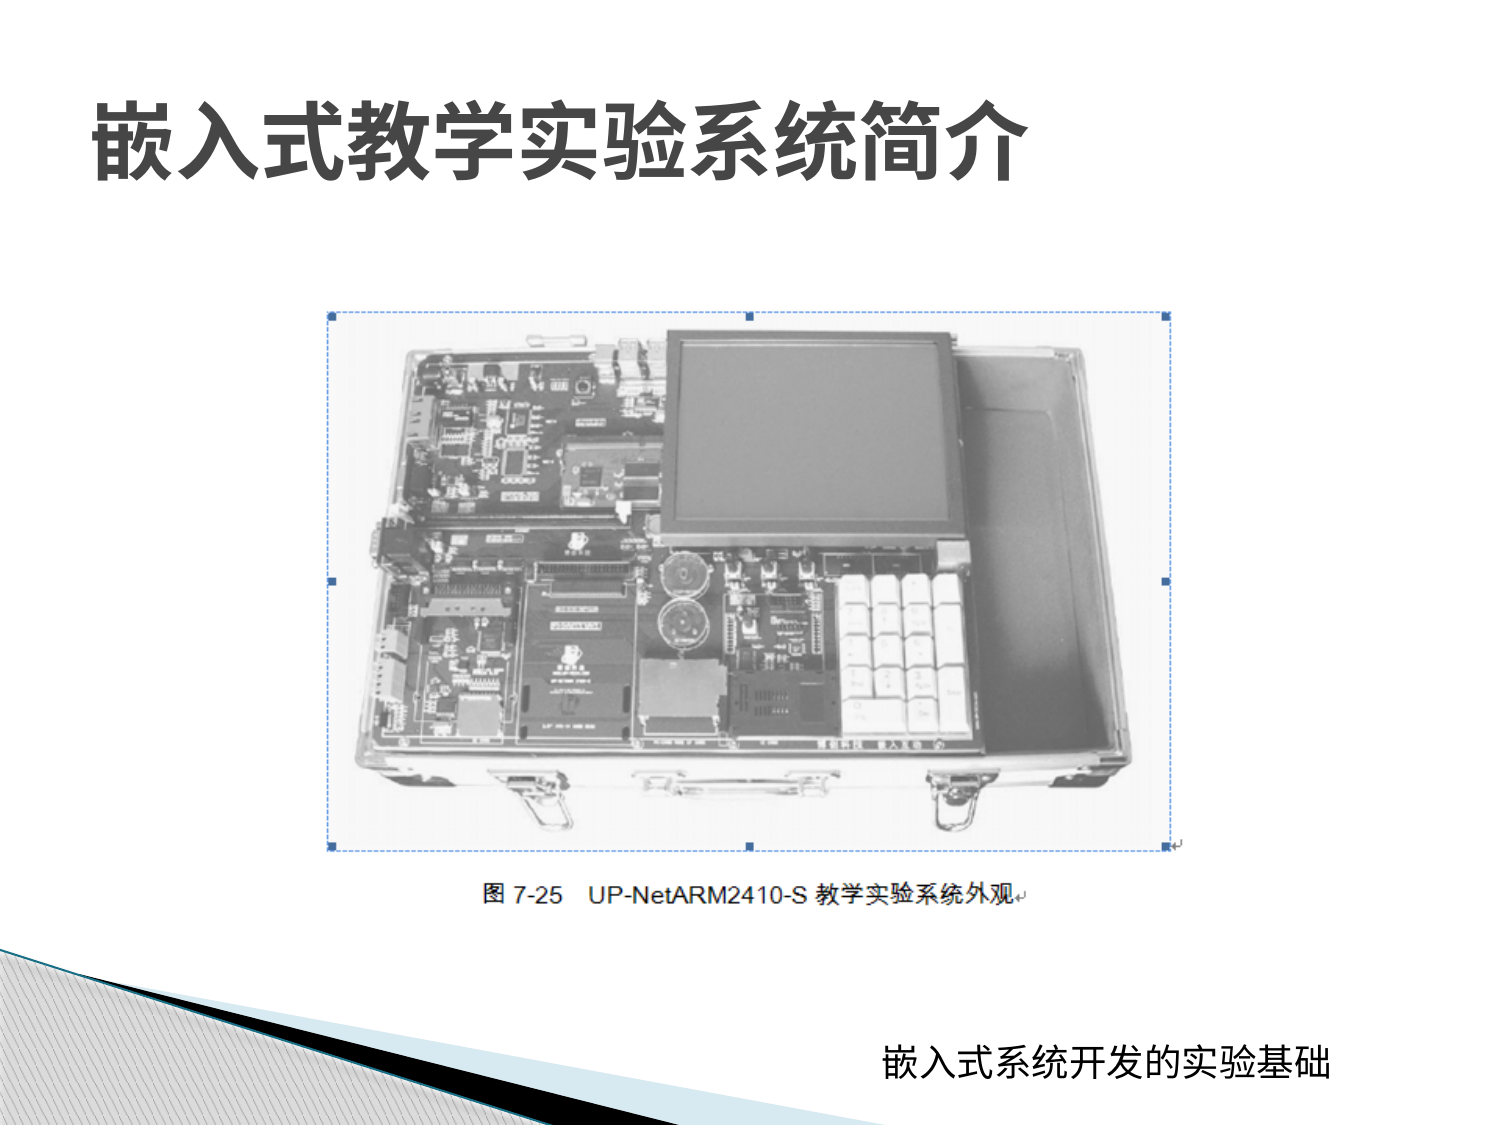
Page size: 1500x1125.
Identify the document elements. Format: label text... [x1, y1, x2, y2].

text_box 嵌入式系统开发的实验基础 [867, 1031, 1430, 1091]
title 嵌入式教学实验系统简介 [75, 45, 1425, 233]
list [312, 296, 1187, 932]
